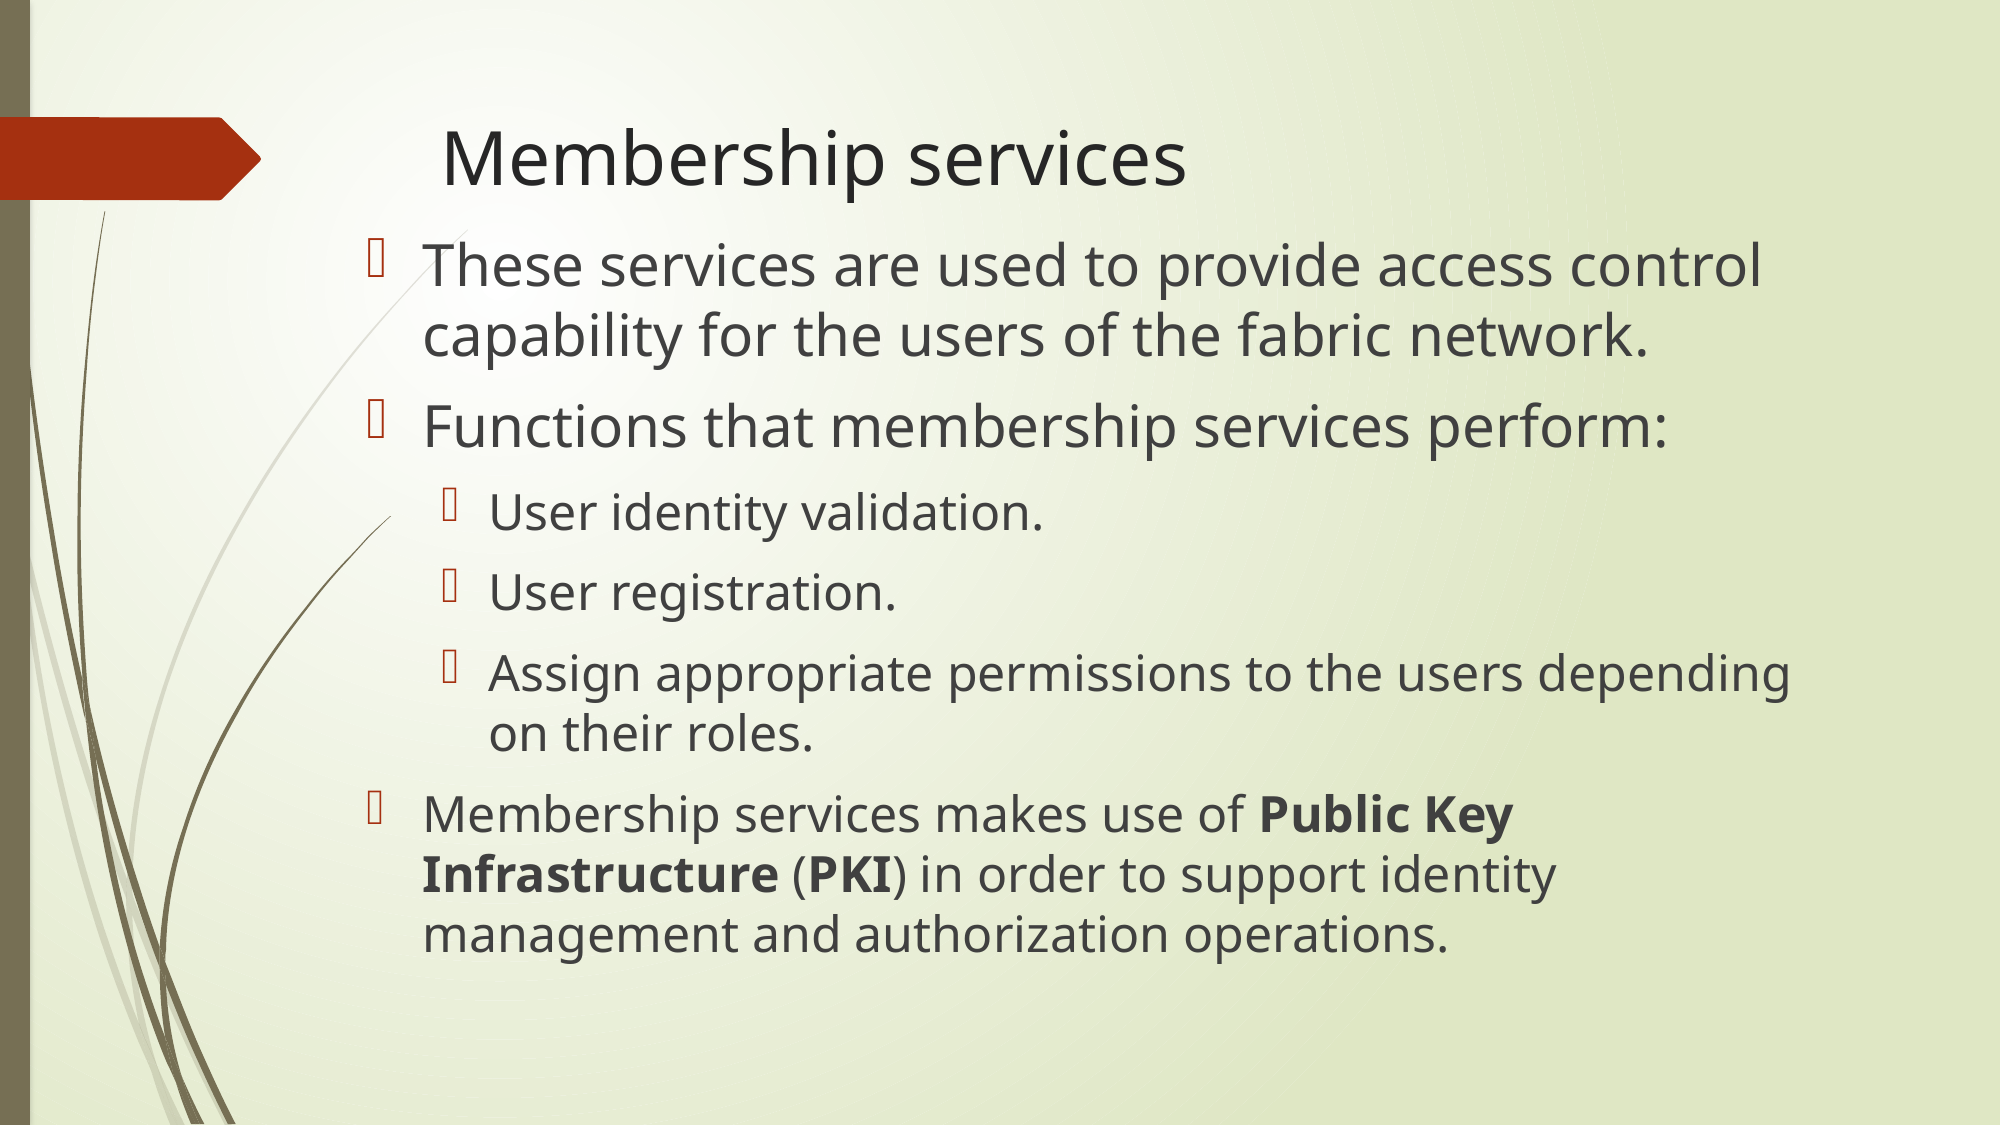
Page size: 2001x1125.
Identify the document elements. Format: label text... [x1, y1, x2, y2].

title Membership services [425, 102, 1888, 313]
list These services are used to provide access control capability for the users of the fabric network. Functions that membership services perform: User identity validation. User registration. Assign appropriate permissions to the users depending on their roles. Membership services makes use of Public Key Infrastructure (PKI) in order to support identity management and authorization operations. [351, 220, 1814, 841]
